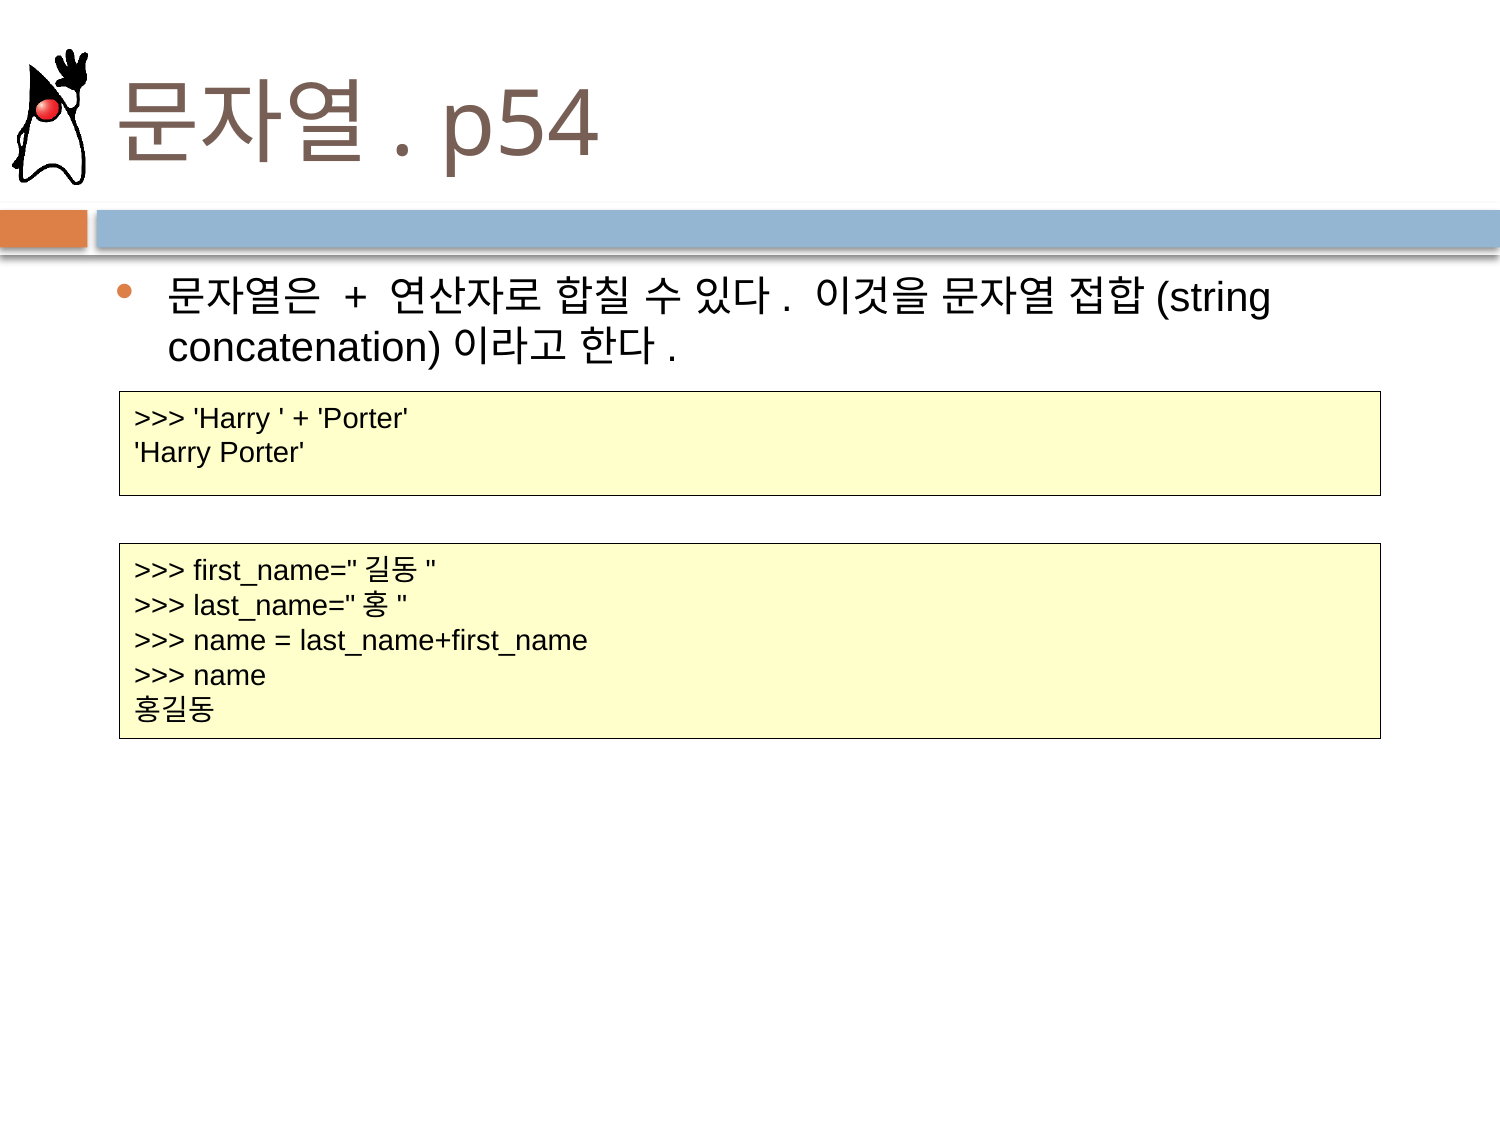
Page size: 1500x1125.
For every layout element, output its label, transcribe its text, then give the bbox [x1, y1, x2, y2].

list 문자열은 + 연산자로 합칠 수 있다. 이것을 문자열 접합(string concatenation)이라고 한다. [100, 262, 1438, 1000]
title 문자열. p54 [100, 37, 1438, 200]
picture [12, 49, 88, 185]
